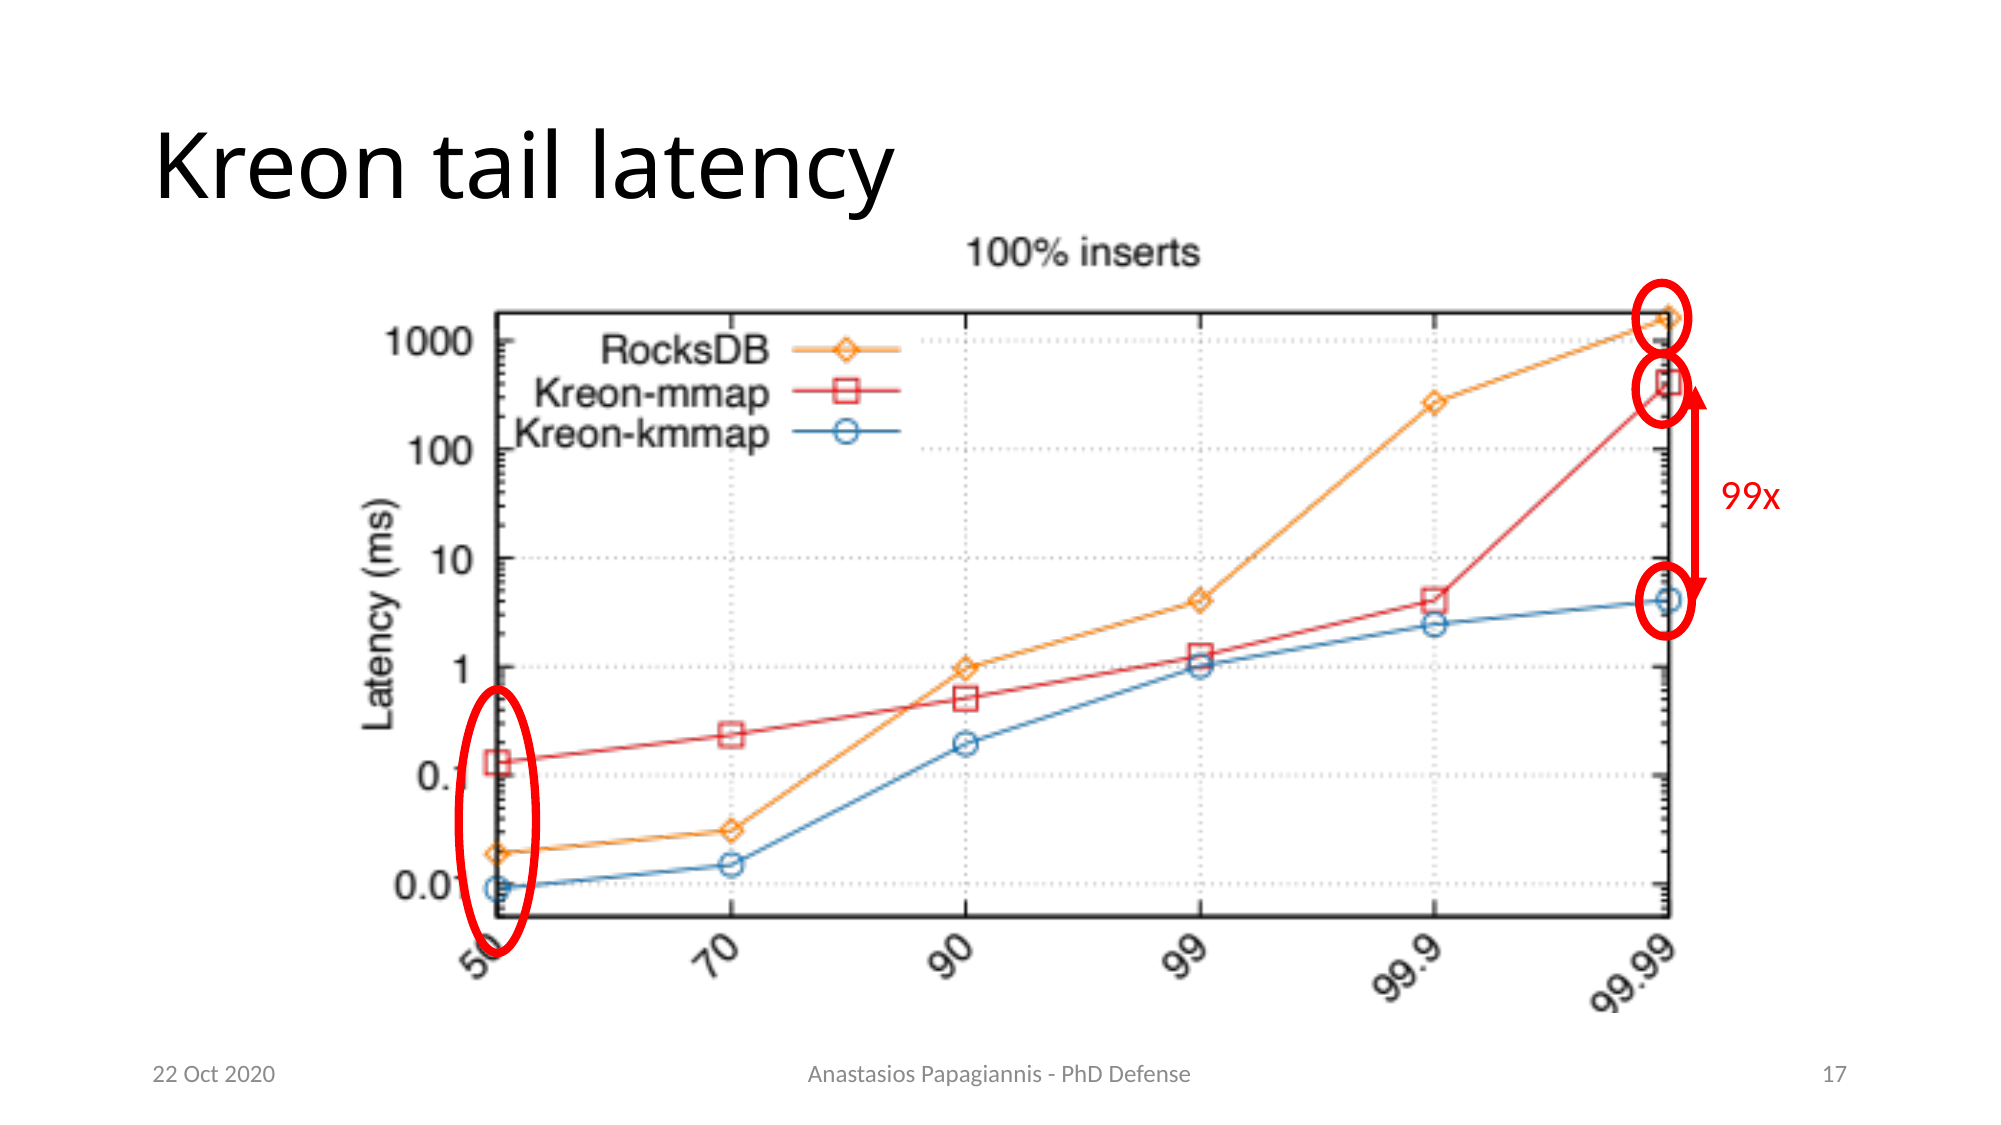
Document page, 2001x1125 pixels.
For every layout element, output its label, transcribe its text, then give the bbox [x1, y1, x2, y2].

footer Anastasios Papagiannis - PhD Defense [662, 1042, 1338, 1103]
slide_number 17 [1412, 1042, 1863, 1103]
text_box [1686, 371, 1690, 407]
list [314, 189, 1686, 1013]
title Kreon tail latency [137, 59, 1863, 278]
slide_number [137, 1042, 588, 1103]
text_box [1686, 301, 1690, 336]
text_box [1686, 577, 1693, 626]
text_box 99x [1705, 460, 1806, 526]
